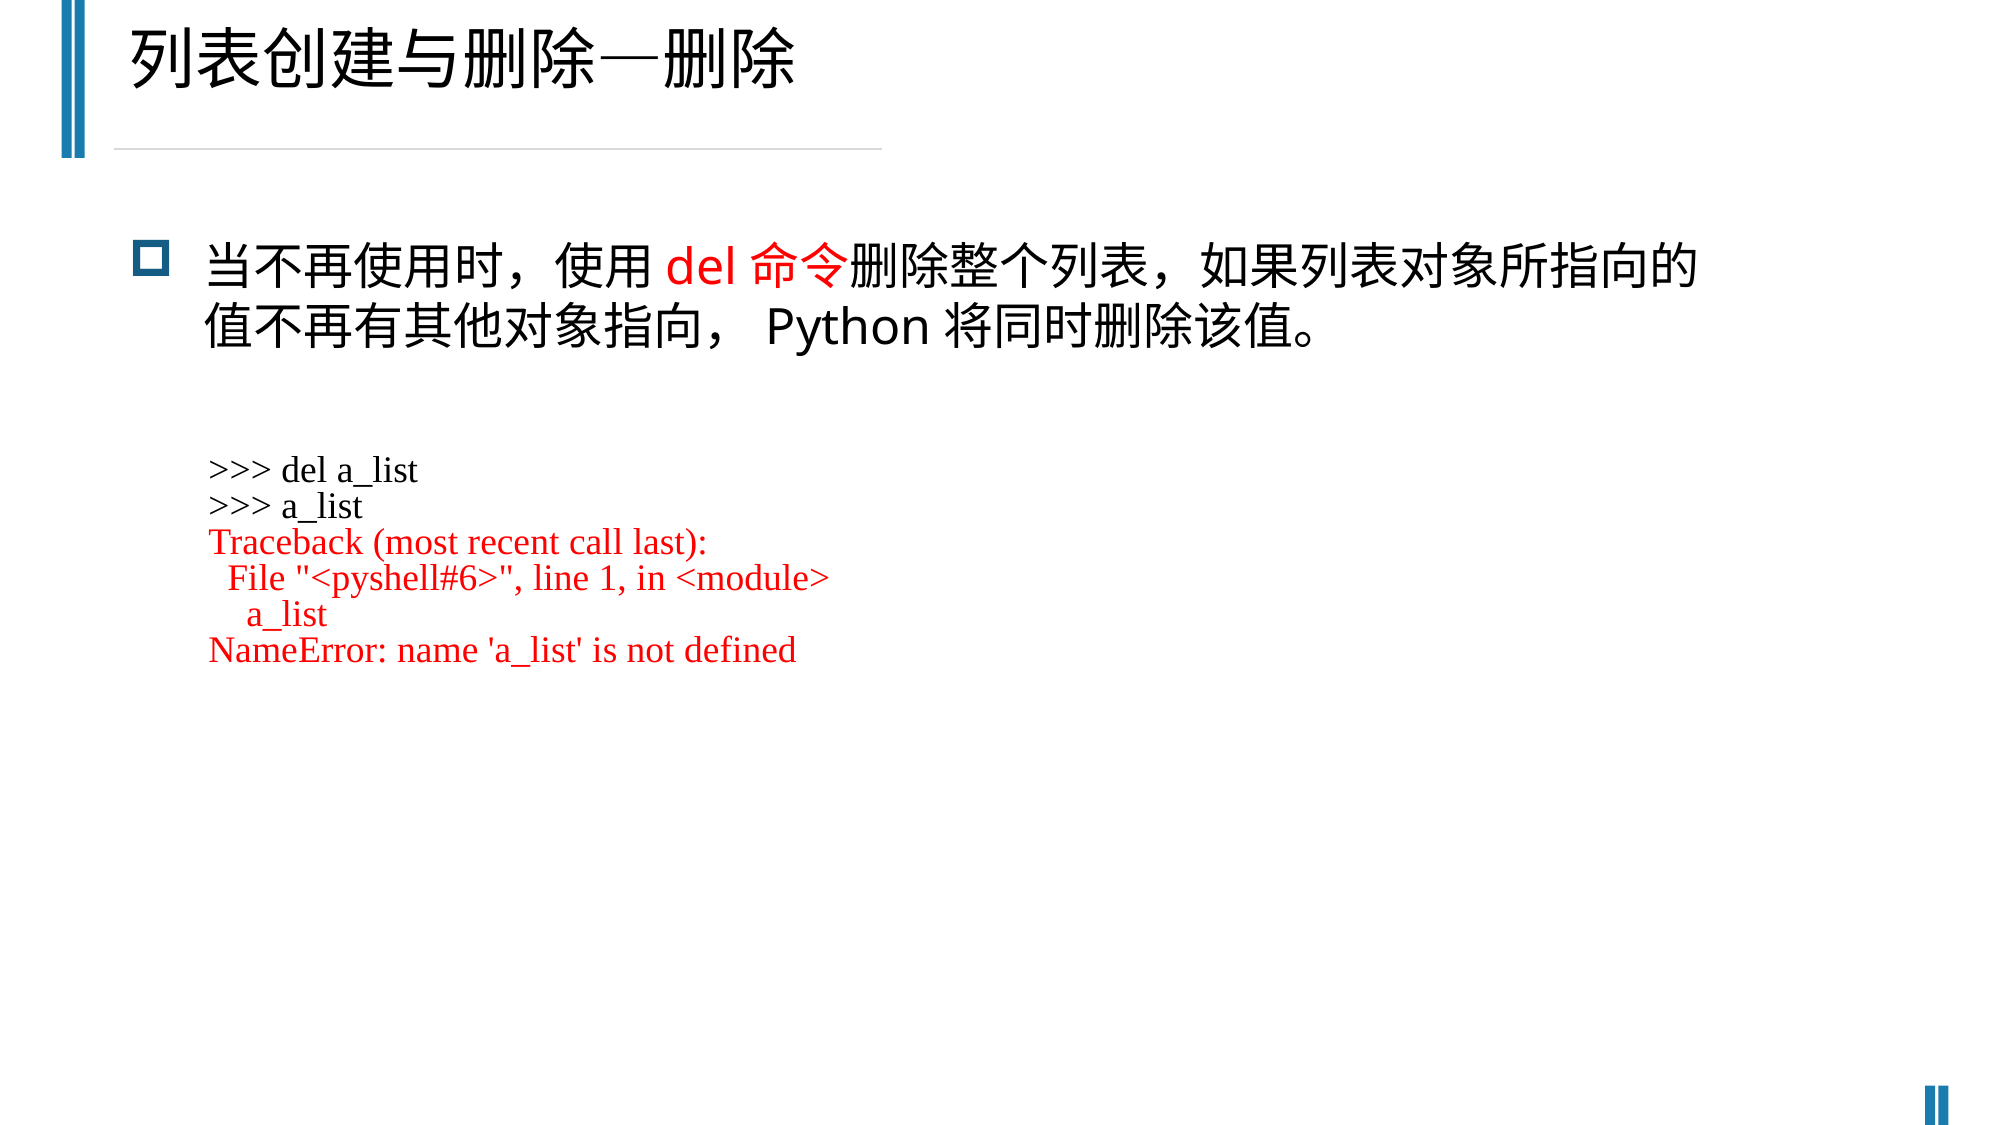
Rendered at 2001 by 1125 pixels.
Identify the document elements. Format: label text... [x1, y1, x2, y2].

text_box >>> del a_list >>> a_list Traceback (most recent call last): File "<pyshell#6>", line 1, in <module> a_list NameError: name 'a_list' is not defined [193, 446, 1194, 678]
list 当不再使用时，使用del命令删除整个列表，如果列表对象所指向的值不再有其他对象指向，Python将同时删除该值。 [114, 227, 1765, 756]
list 列表创建与删除—删除 [114, 9, 1415, 106]
